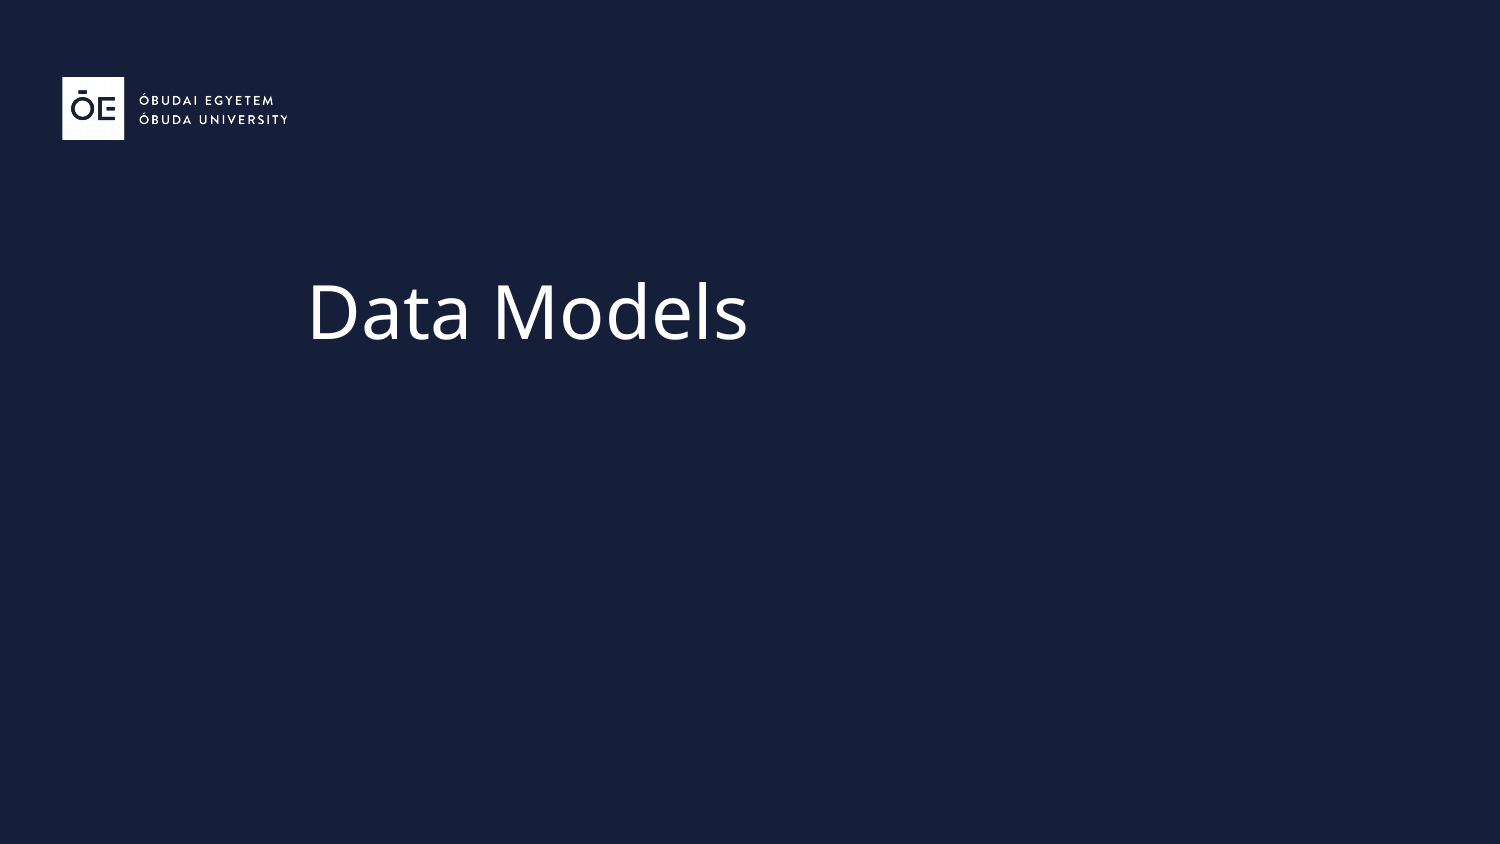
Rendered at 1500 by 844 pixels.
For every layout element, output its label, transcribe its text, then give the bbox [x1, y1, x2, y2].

list Data Models [292, 249, 1162, 364]
